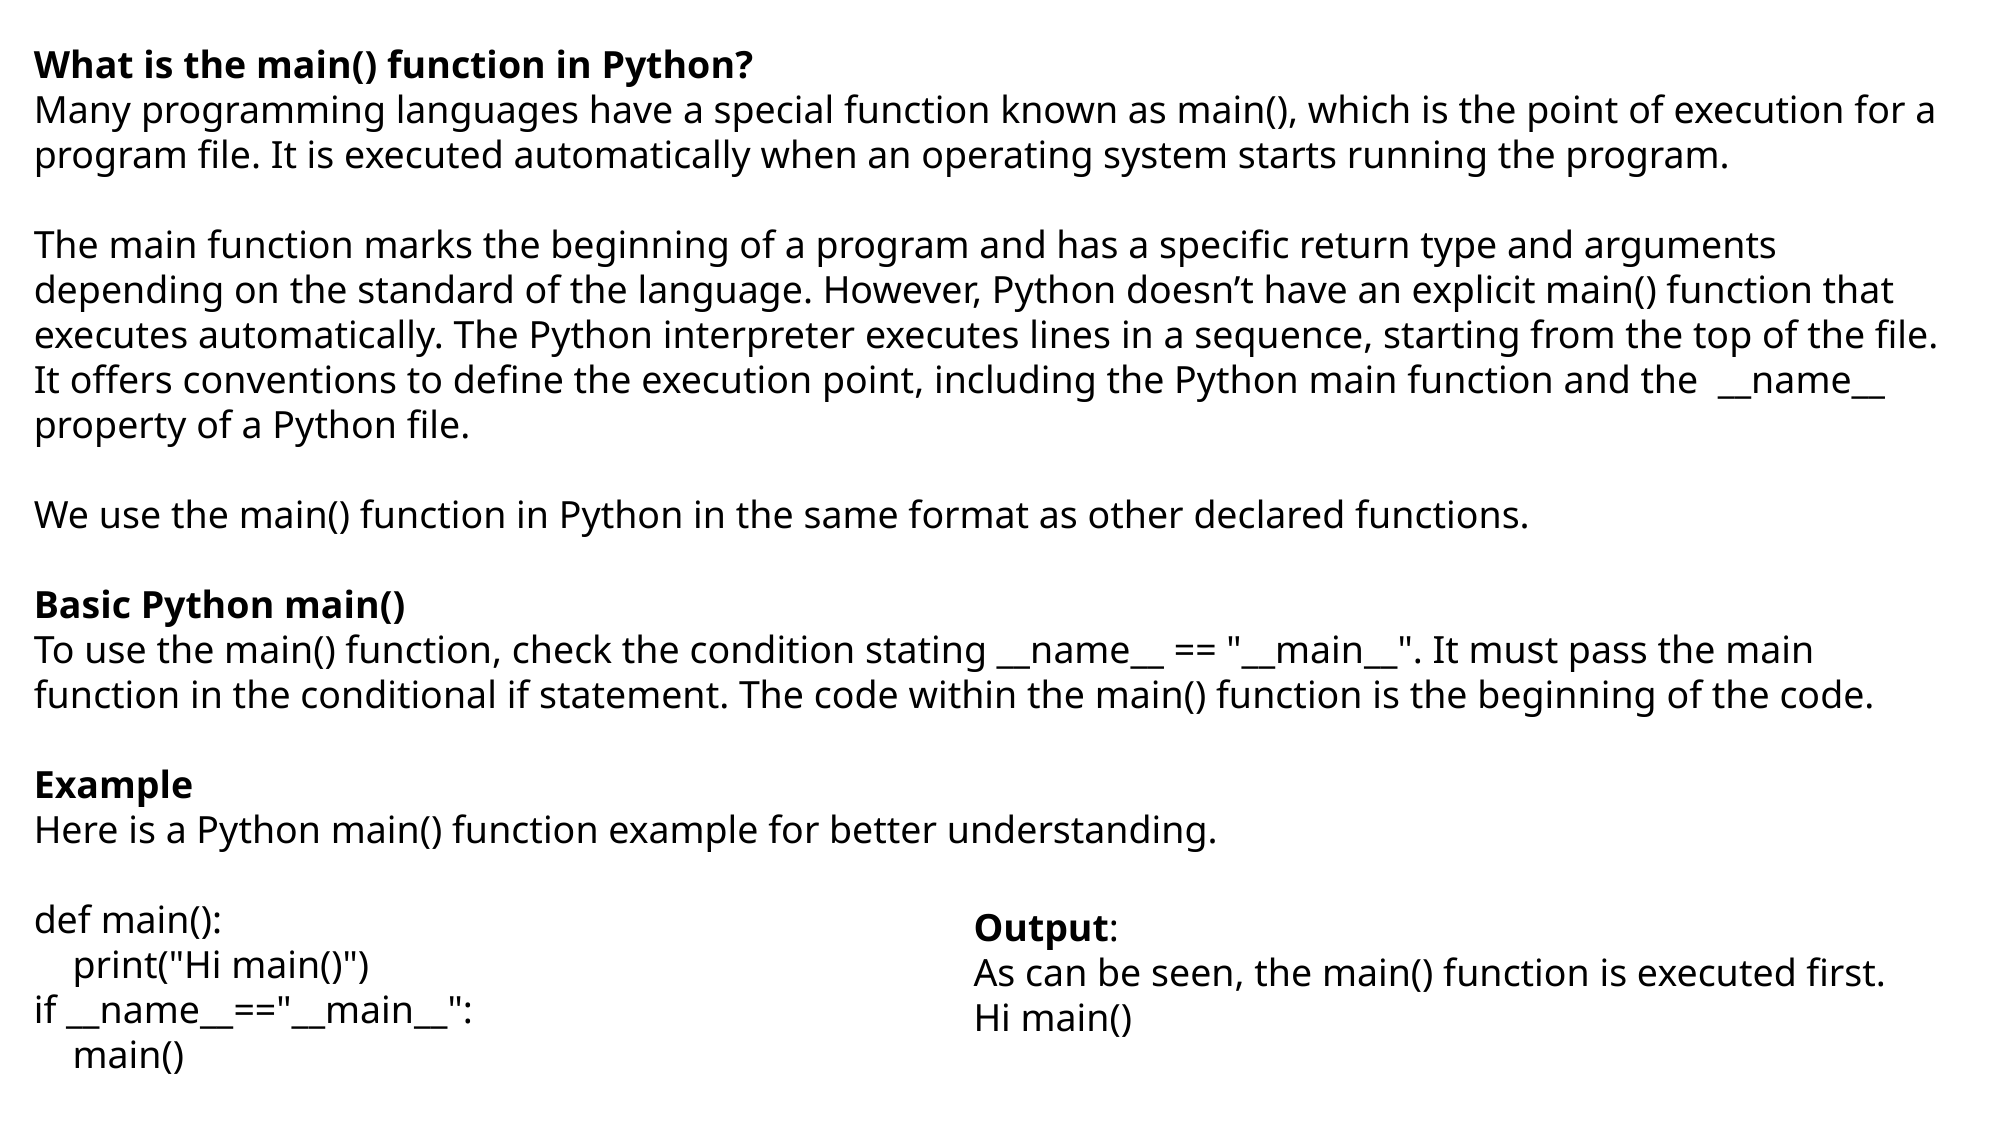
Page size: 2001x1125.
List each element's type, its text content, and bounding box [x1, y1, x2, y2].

text_box Output: As can be seen, the main() function is executed first. Hi main() [958, 896, 1960, 1047]
text_box What is the main() function in Python? Many programming languages have a special function known as main(), which is the point of execution for a program file. It is executed automatically when an operating system starts running the program. The main function marks the beginning of a program and has a specific return type and arguments depending on the standard of the language. However, Python doesn’t have an explicit main() function that executes automatically. The Python interpreter executes lines in a sequence, starting from the top of the file. It offers conventions to define the execution point, including the Python main function and the __name__ property of a Python file. We use the main() function in Python in the same format as other declared functions. Basic Python main() To use the main() function, check the condition stating __name__ == "__main__". It must pass the main function in the conditional if statement. The code within the main() function is the beginning of the code. Example Here is a Python main() function example for better understanding. def main(): print("Hi main()") if __name__=="__main__": main() [18, 33, 1982, 1125]
